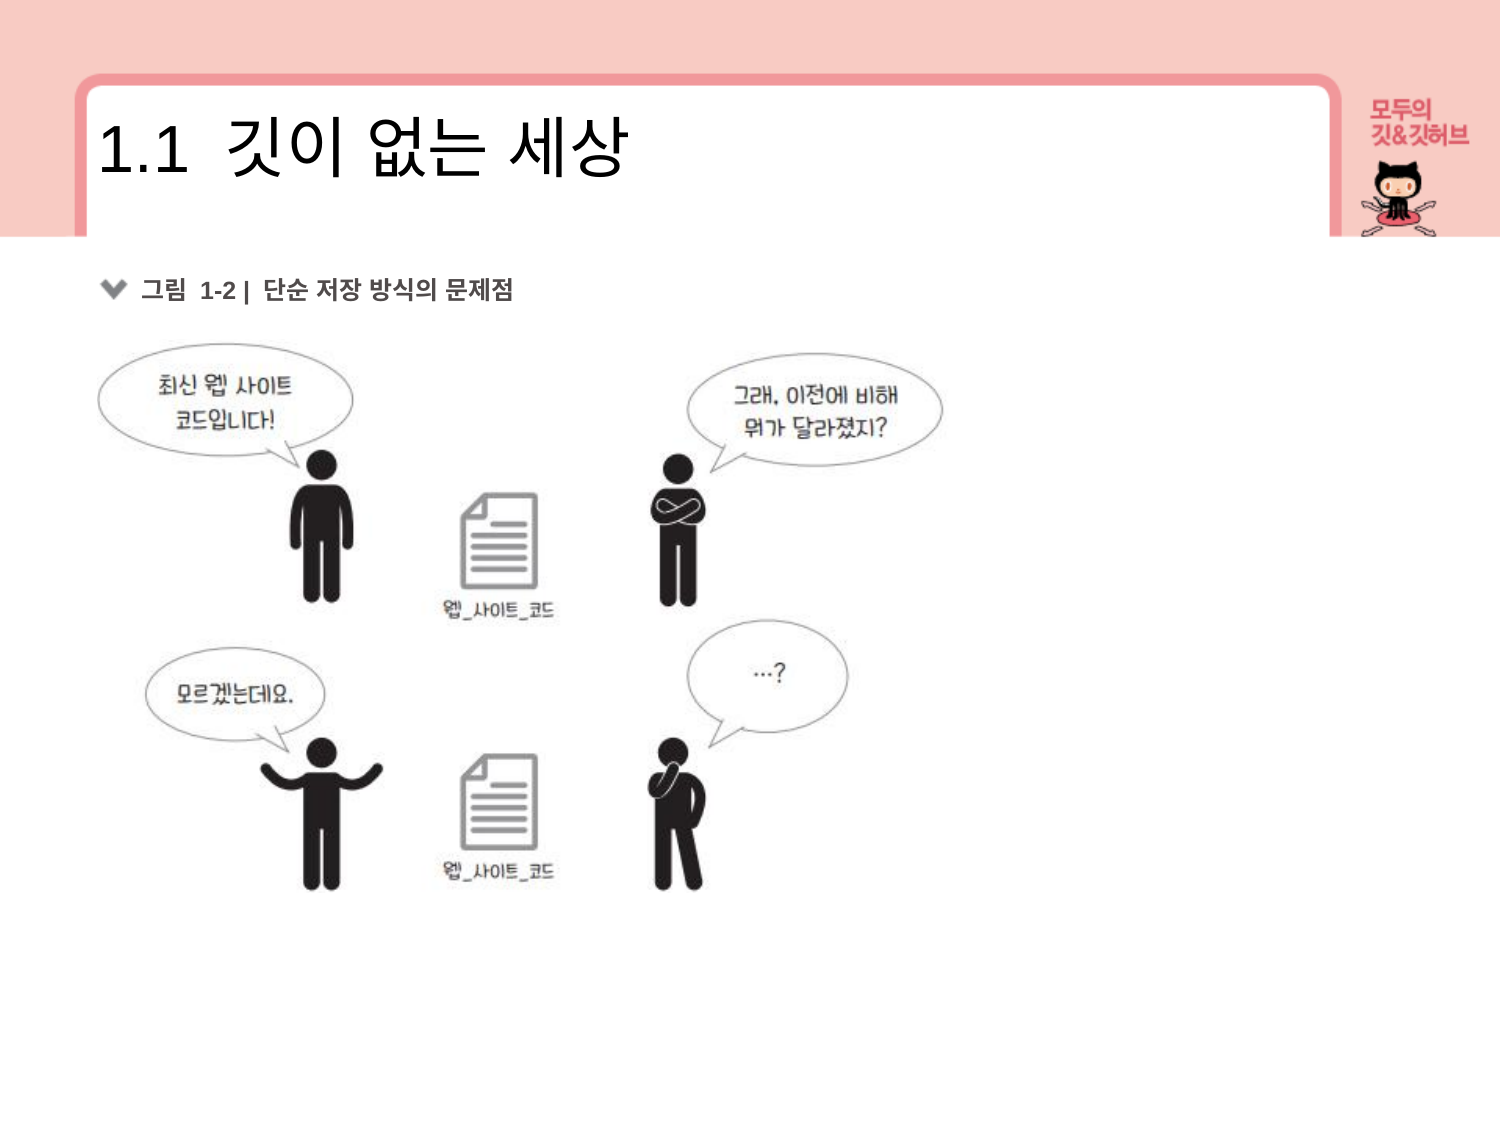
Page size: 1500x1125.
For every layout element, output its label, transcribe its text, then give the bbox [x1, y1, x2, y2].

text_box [97, 264, 1374, 311]
picture [0, 0, 1500, 1125]
text_box 1.1 깃이 없는 세상 [82, 61, 1413, 193]
